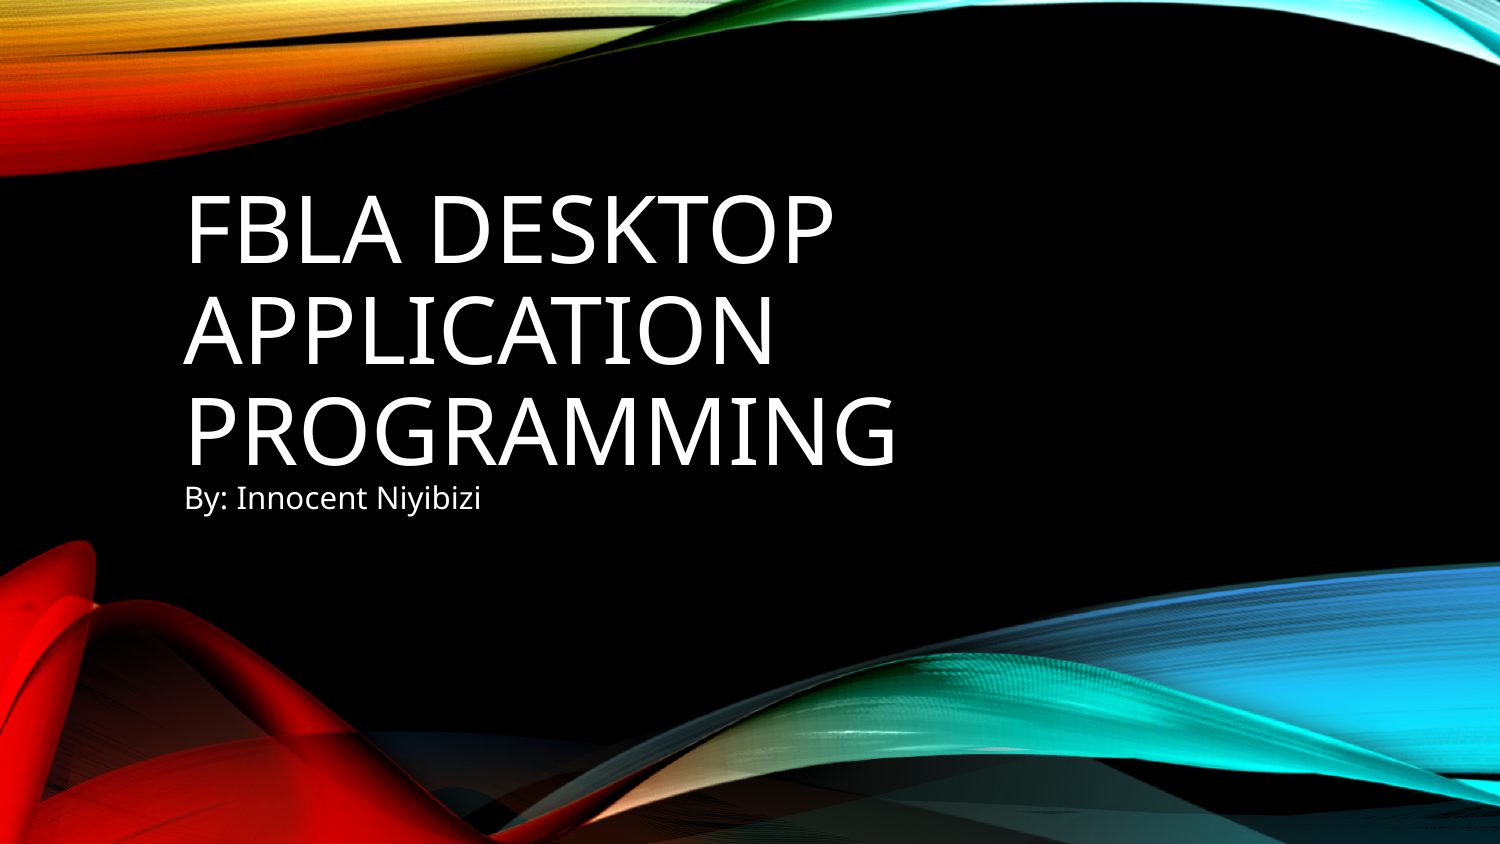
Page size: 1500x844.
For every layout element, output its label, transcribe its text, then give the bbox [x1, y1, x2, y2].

subtitle By: Innocent Niyibizi [168, 446, 1332, 532]
title FBLA Desktop Application Programming [168, 221, 1332, 446]
picture [0, 0, 1500, 178]
picture [0, 538, 1500, 844]
